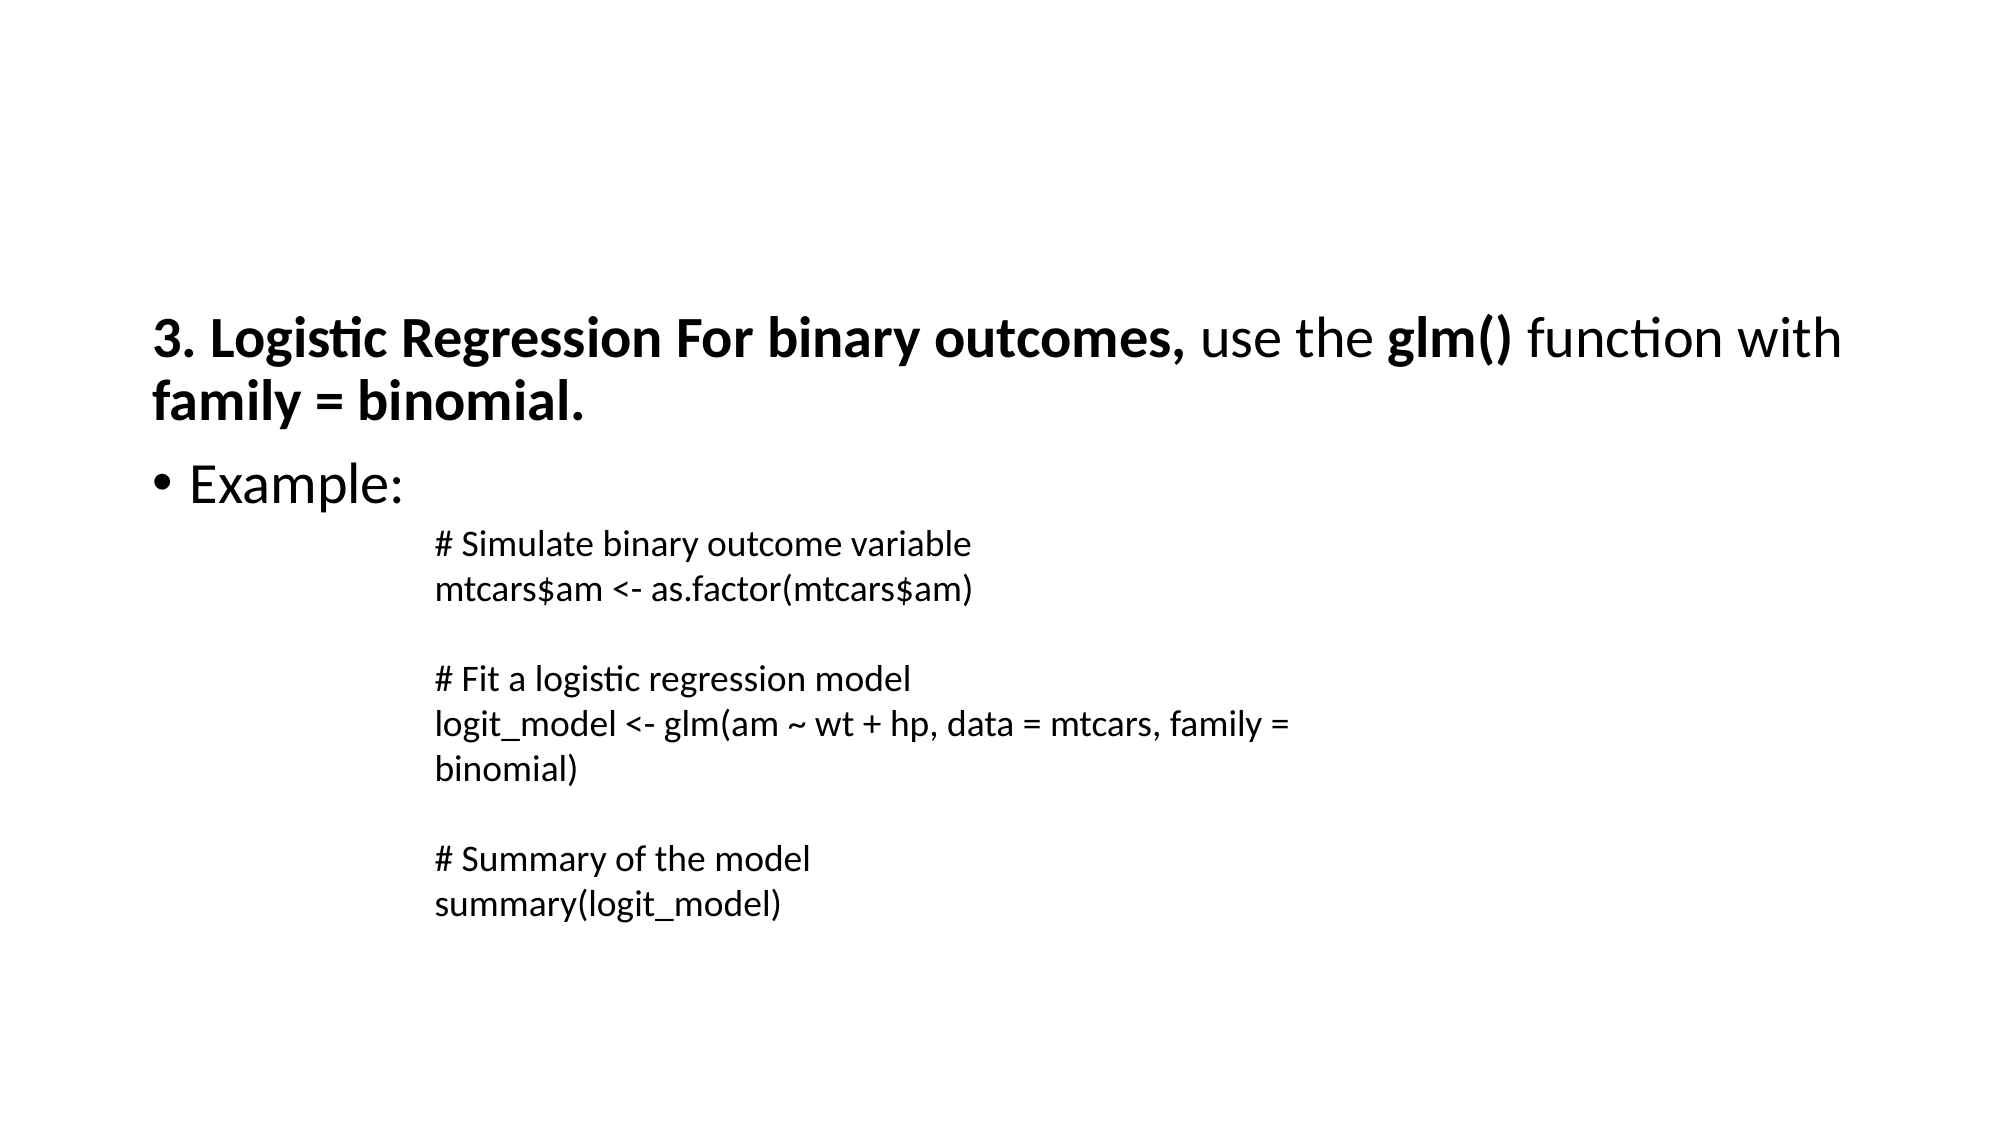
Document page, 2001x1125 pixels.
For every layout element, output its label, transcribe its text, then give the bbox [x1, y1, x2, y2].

list 3. Logistic Regression For binary outcomes, use the glm() function with family = binomial. Example: [137, 299, 1863, 1014]
text_box # Simulate binary outcome variable mtcars$am <- as.factor(mtcars$am) # Fit a logistic regression model logit_model <- glm(am ~ wt + hp, data = mtcars, family = binomial) # Summary of the model summary(logit_model) [419, 512, 1420, 932]
